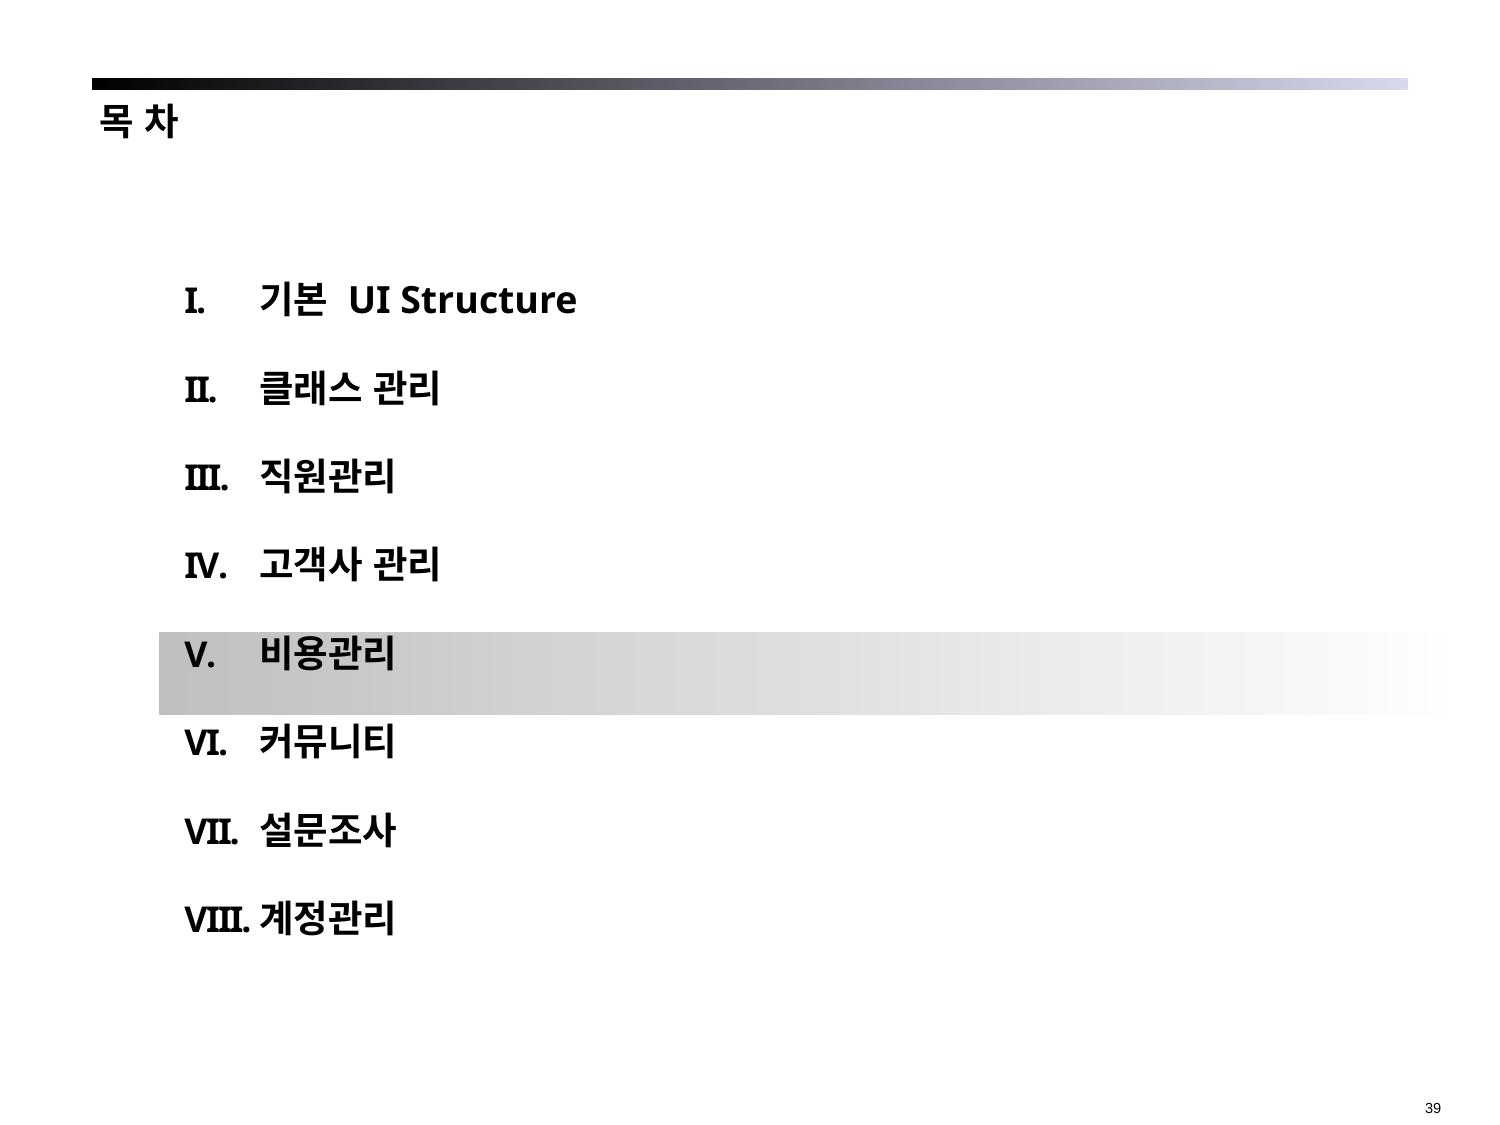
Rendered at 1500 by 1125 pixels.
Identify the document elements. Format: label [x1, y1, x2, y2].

text_box [99, 91, 1500, 225]
text_box [159, 255, 1456, 948]
